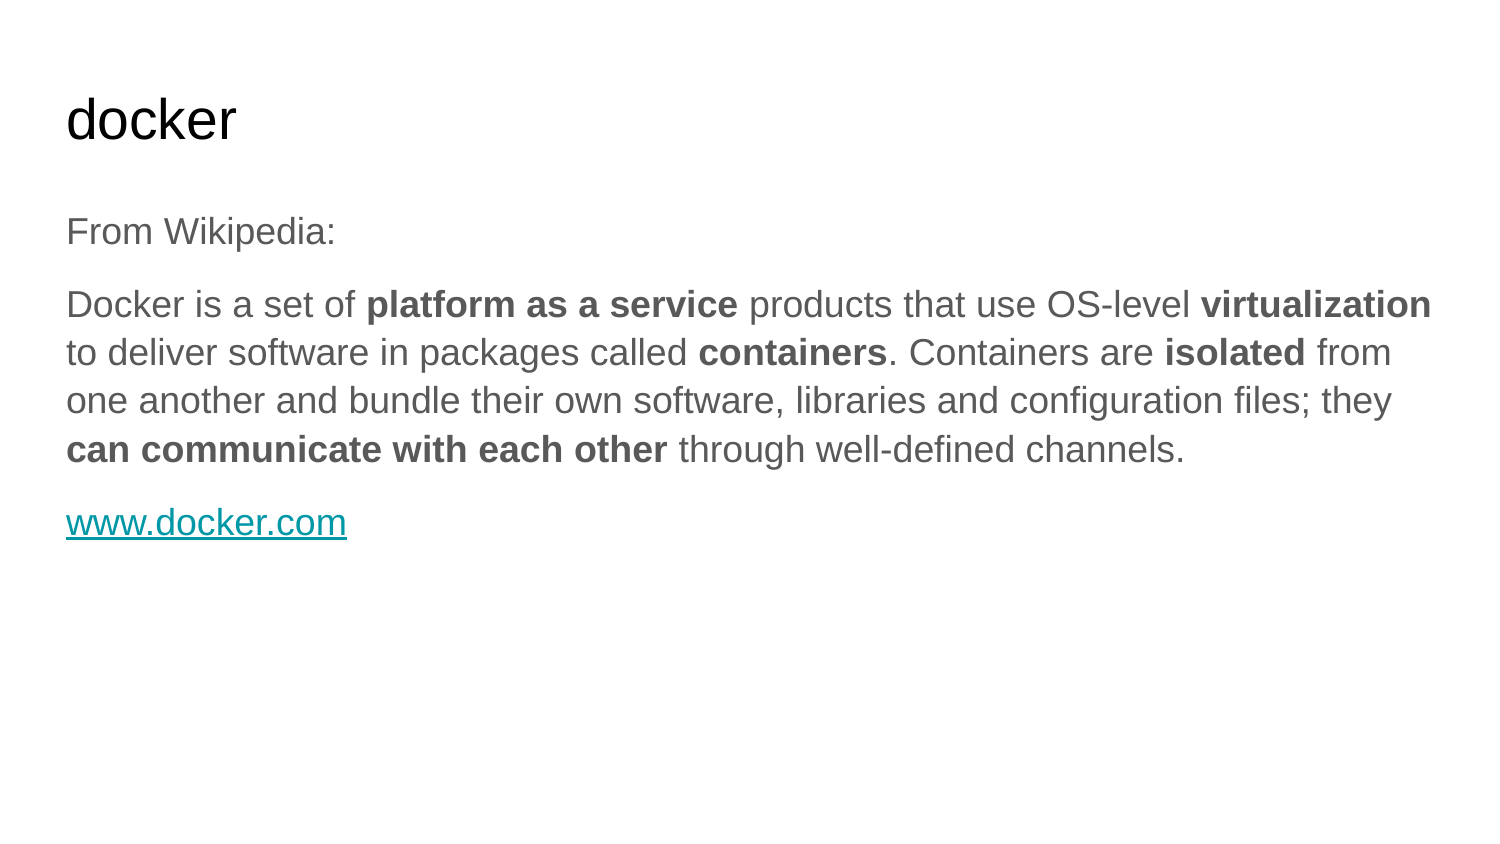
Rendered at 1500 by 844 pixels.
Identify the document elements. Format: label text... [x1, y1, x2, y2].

title docker [51, 72, 1449, 167]
list From Wikipedia: Docker is a set of platform as a service products that use OS-level virtualization to deliver software in packages called containers. Containers are isolated from one another and bundle their own software, libraries and configuration files; they can communicate with each other through well-defined channels. www.docker.com [51, 189, 1449, 750]
